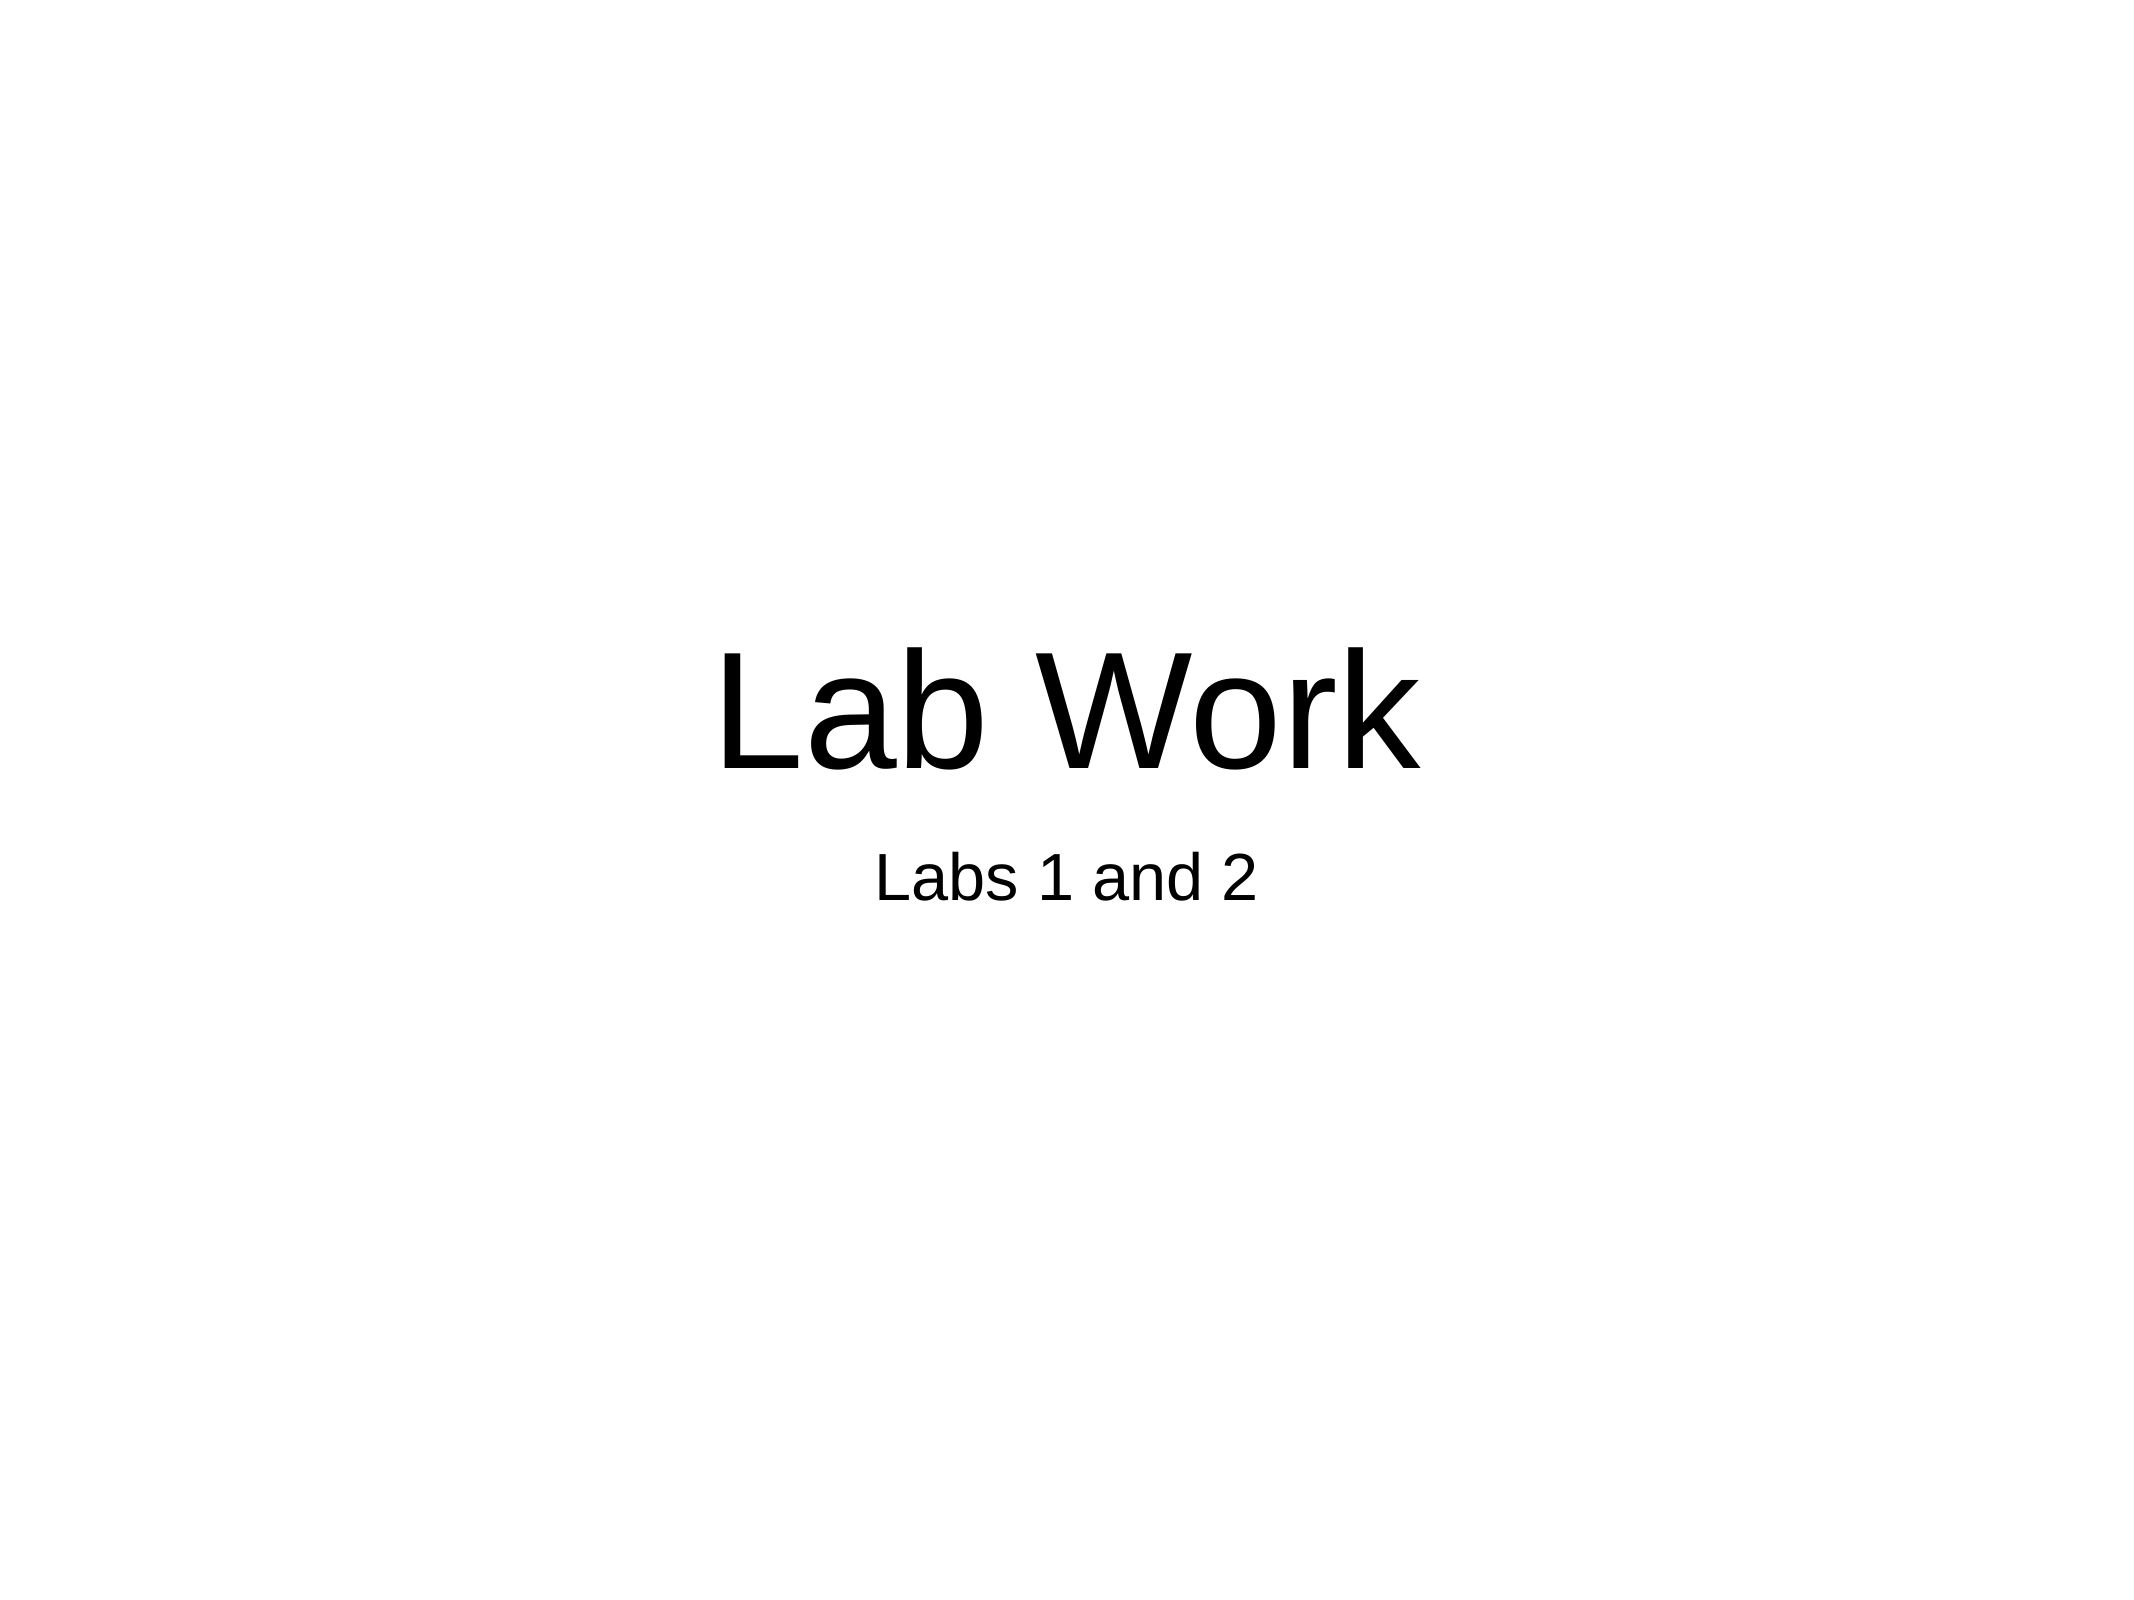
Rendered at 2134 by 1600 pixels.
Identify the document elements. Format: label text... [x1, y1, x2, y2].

title Lab Work [207, 268, 1926, 811]
subtitle Labs 1 and 2 [207, 824, 1926, 1011]
